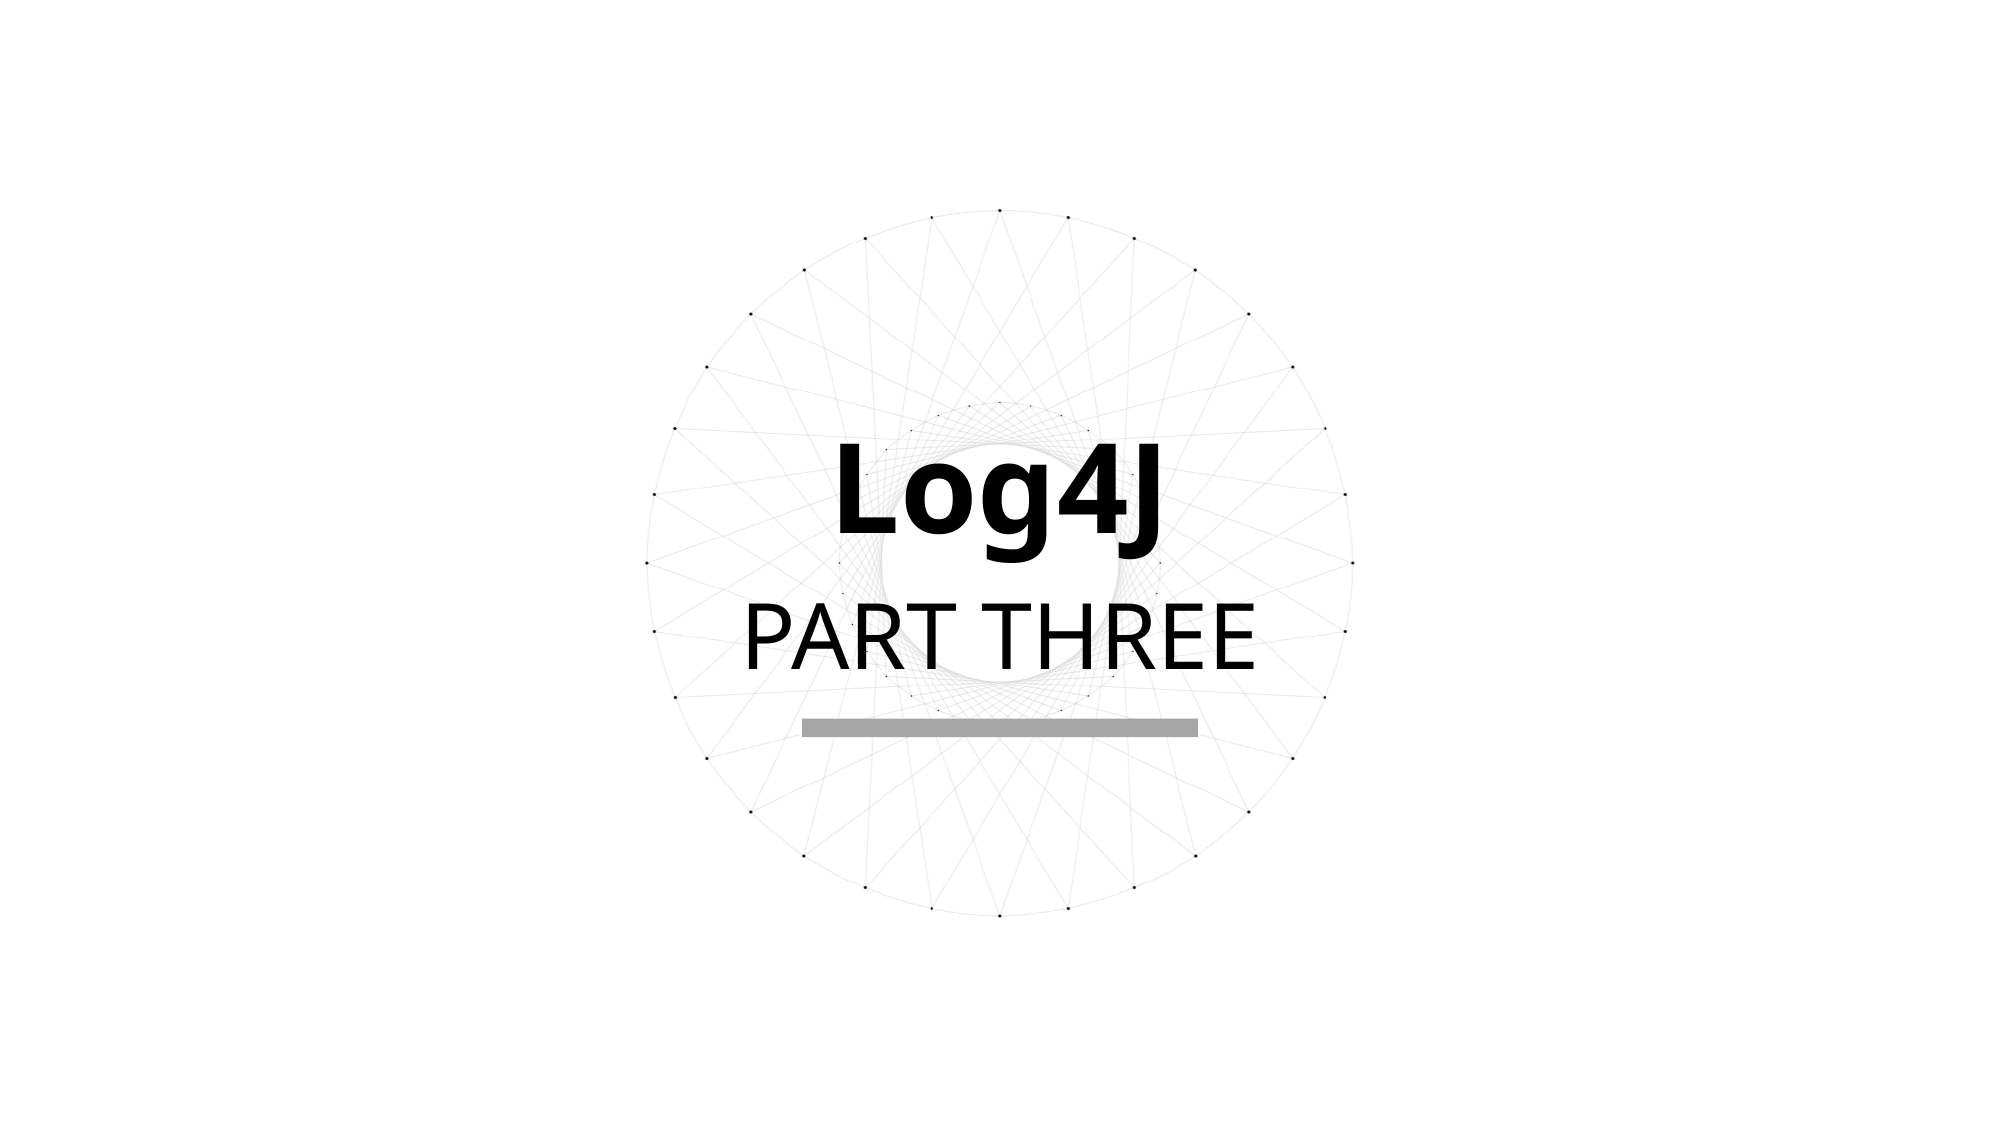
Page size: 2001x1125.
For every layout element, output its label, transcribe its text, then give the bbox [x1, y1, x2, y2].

list Log4J [381, 404, 1619, 581]
picture [672, 193, 1339, 404]
list PART THREE [381, 581, 1619, 699]
text_box [801, 718, 1199, 738]
picture [663, 699, 1348, 932]
